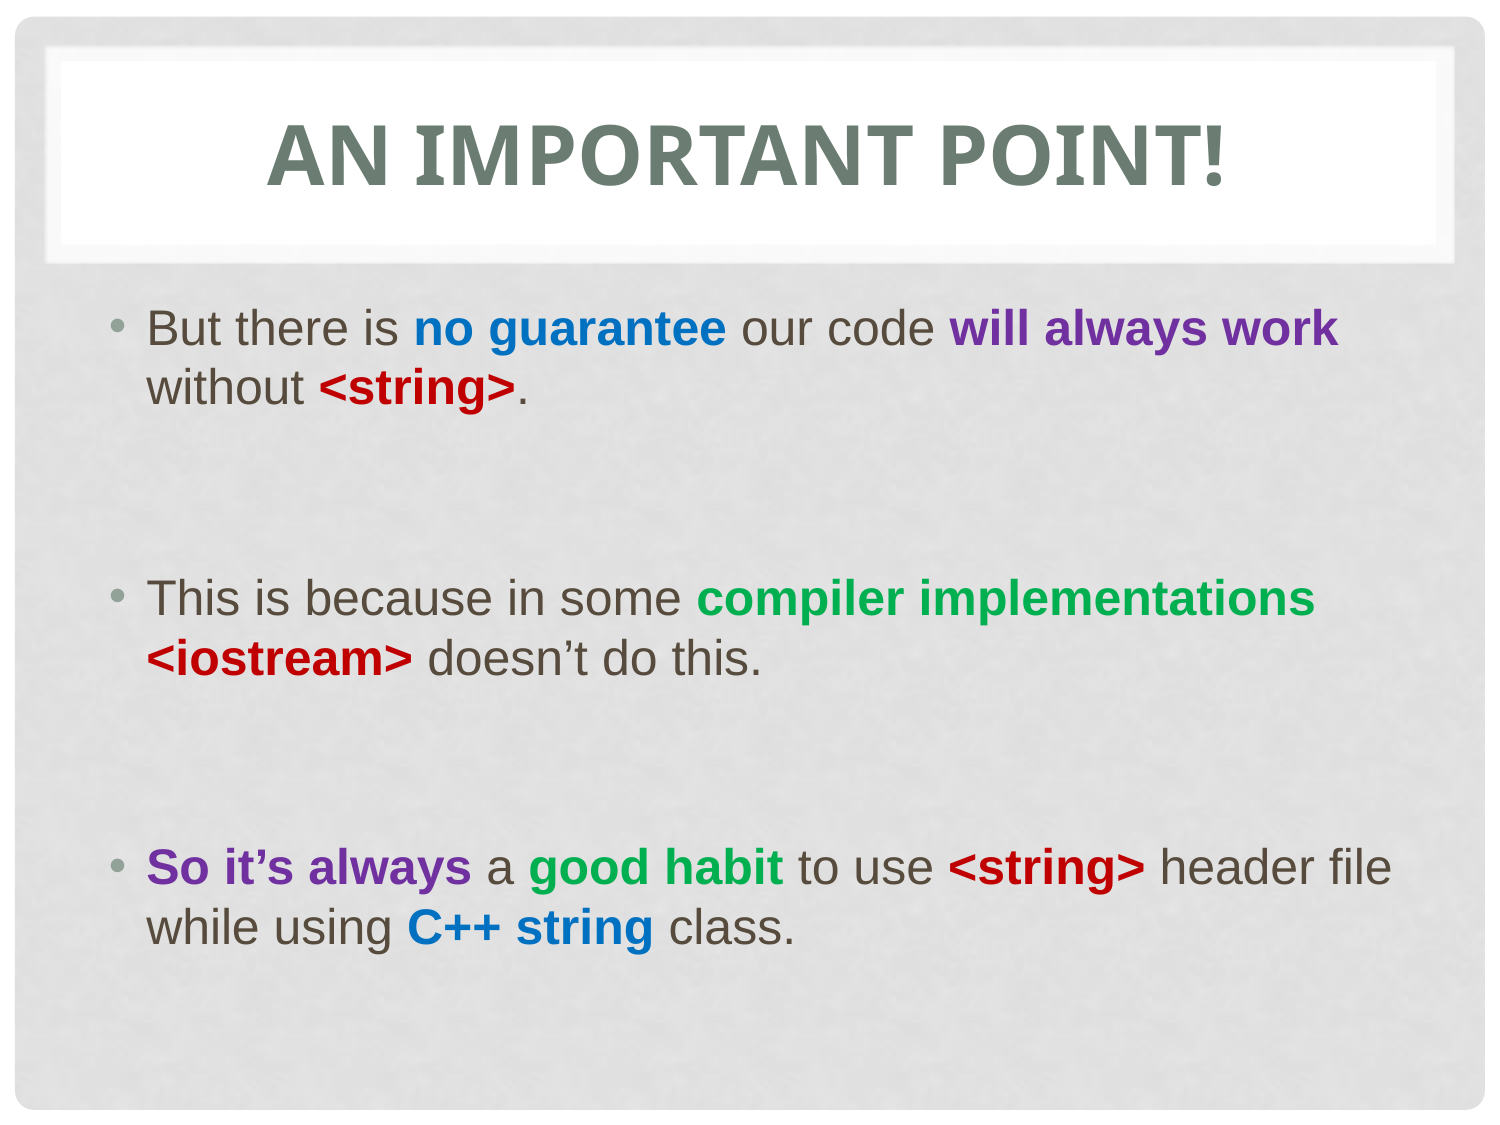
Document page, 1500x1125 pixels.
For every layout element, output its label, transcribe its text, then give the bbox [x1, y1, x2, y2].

title An important point! [69, 66, 1425, 238]
list But there is no guarantee our code will always work without <string>. This is because in some compiler implementations <iostream> doesn’t do this. So it’s always a good habit to use <string> header file while using C++ string class. [75, 287, 1425, 1005]
